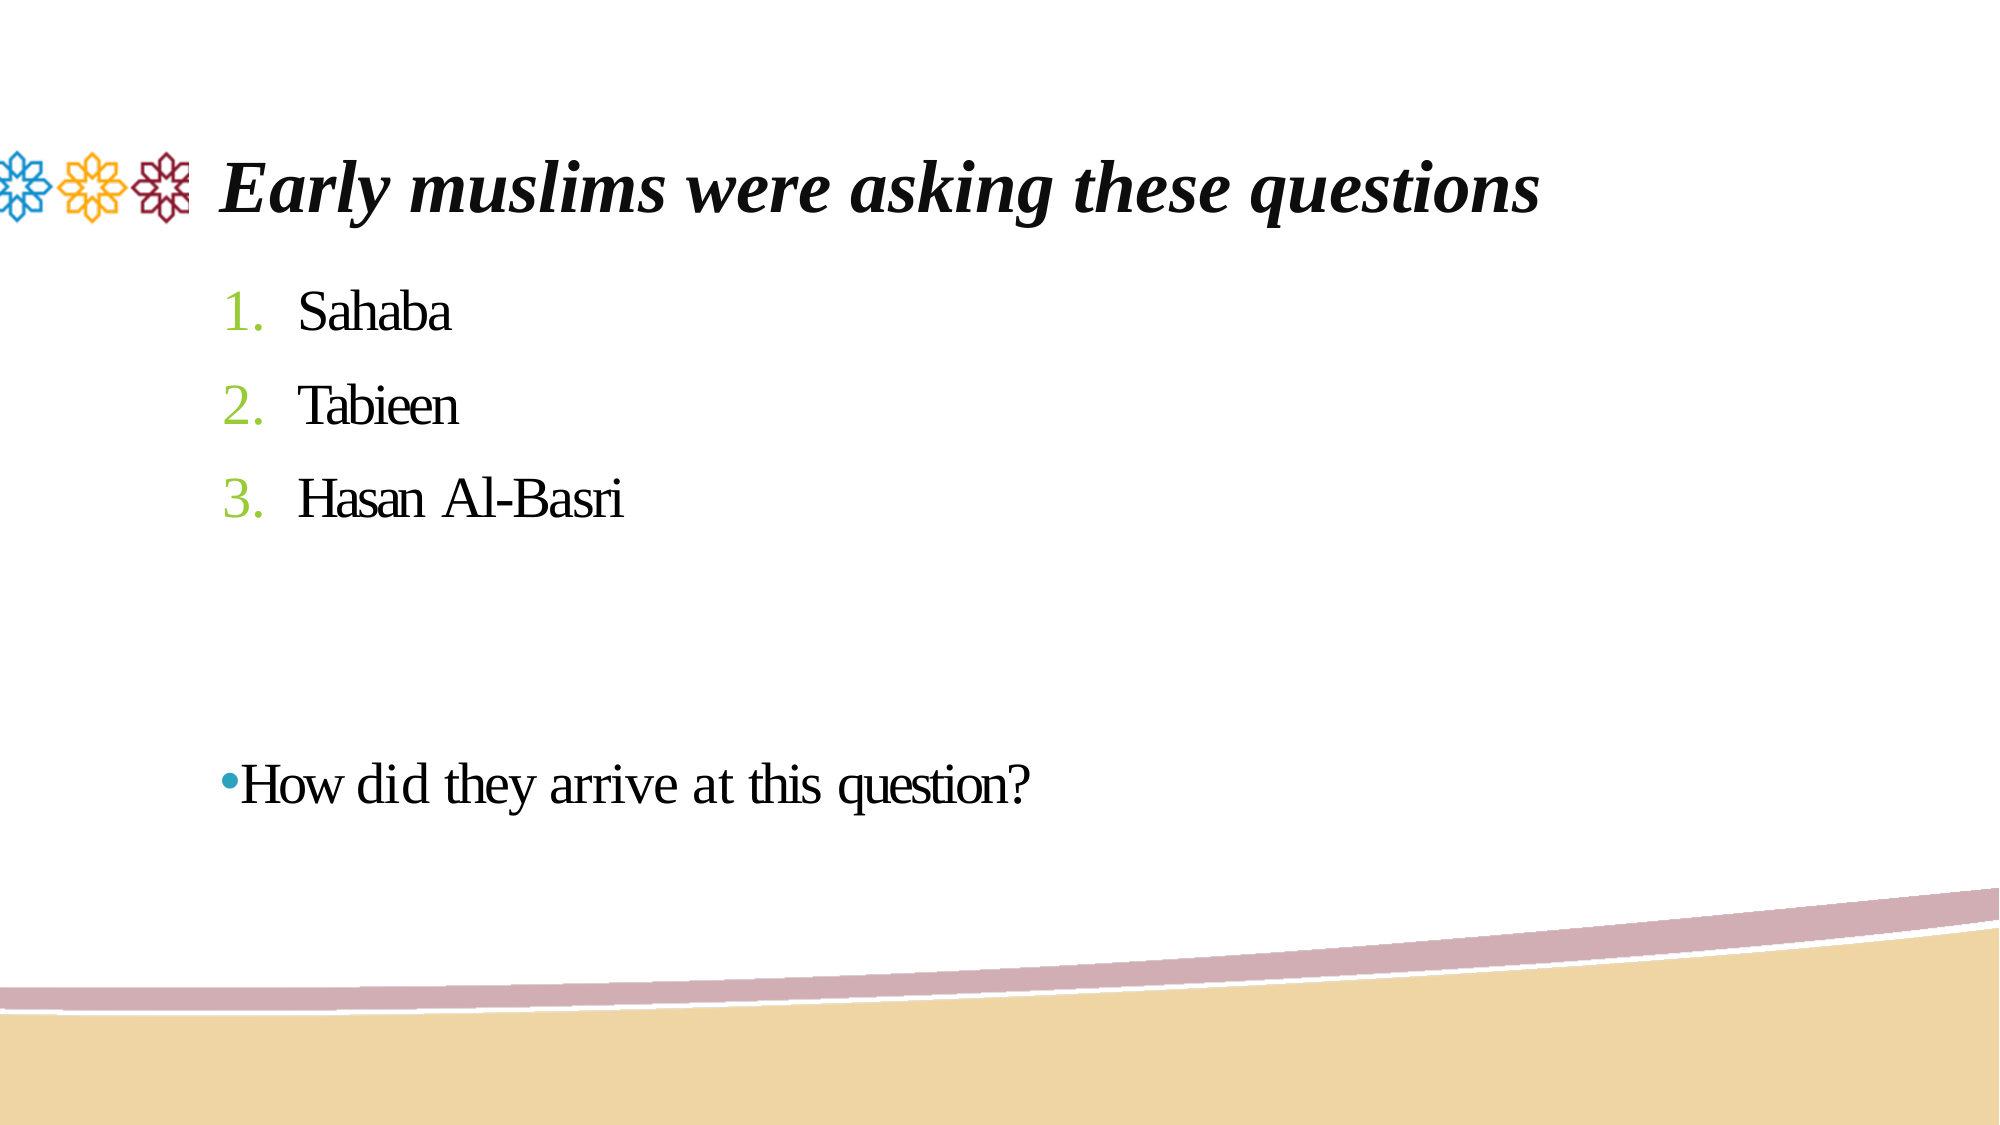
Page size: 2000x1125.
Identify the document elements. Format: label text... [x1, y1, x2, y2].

title Early muslims were asking these questions [200, 87, 1800, 238]
list Sahaba Tabieen Hasan Al-Basri How did they arrive at this question? [200, 262, 1800, 1013]
picture [0, 887, 2000, 1125]
picture [0, 137, 189, 232]
